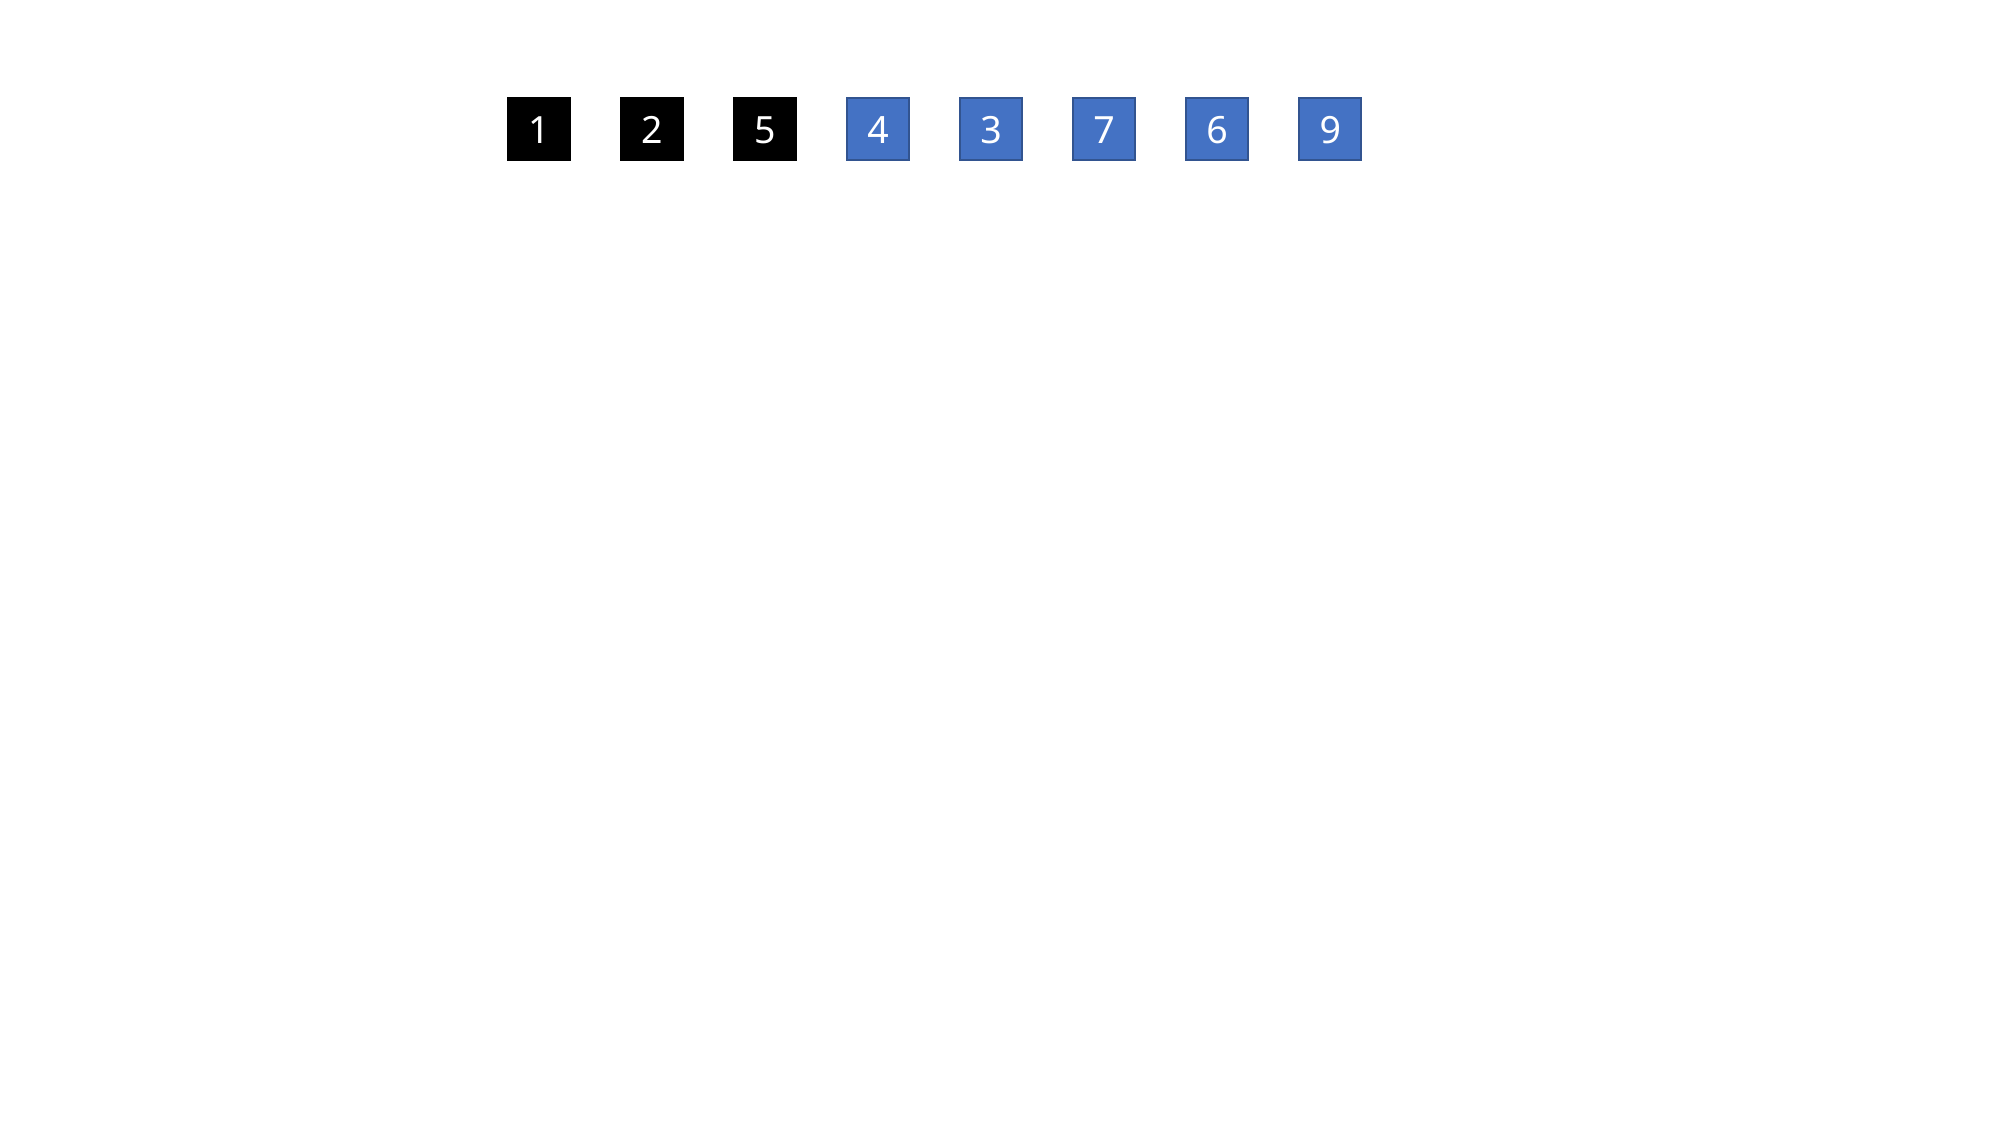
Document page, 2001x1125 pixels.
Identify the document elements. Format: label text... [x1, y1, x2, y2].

text_box 3 [959, 97, 1023, 161]
text_box 2 [620, 97, 684, 161]
text_box 4 [846, 97, 910, 161]
text_box 1 [507, 97, 571, 161]
text_box 7 [1072, 97, 1136, 161]
text_box 6 [1185, 97, 1249, 161]
text_box 9 [1298, 97, 1362, 161]
text_box 5 [733, 97, 797, 161]
